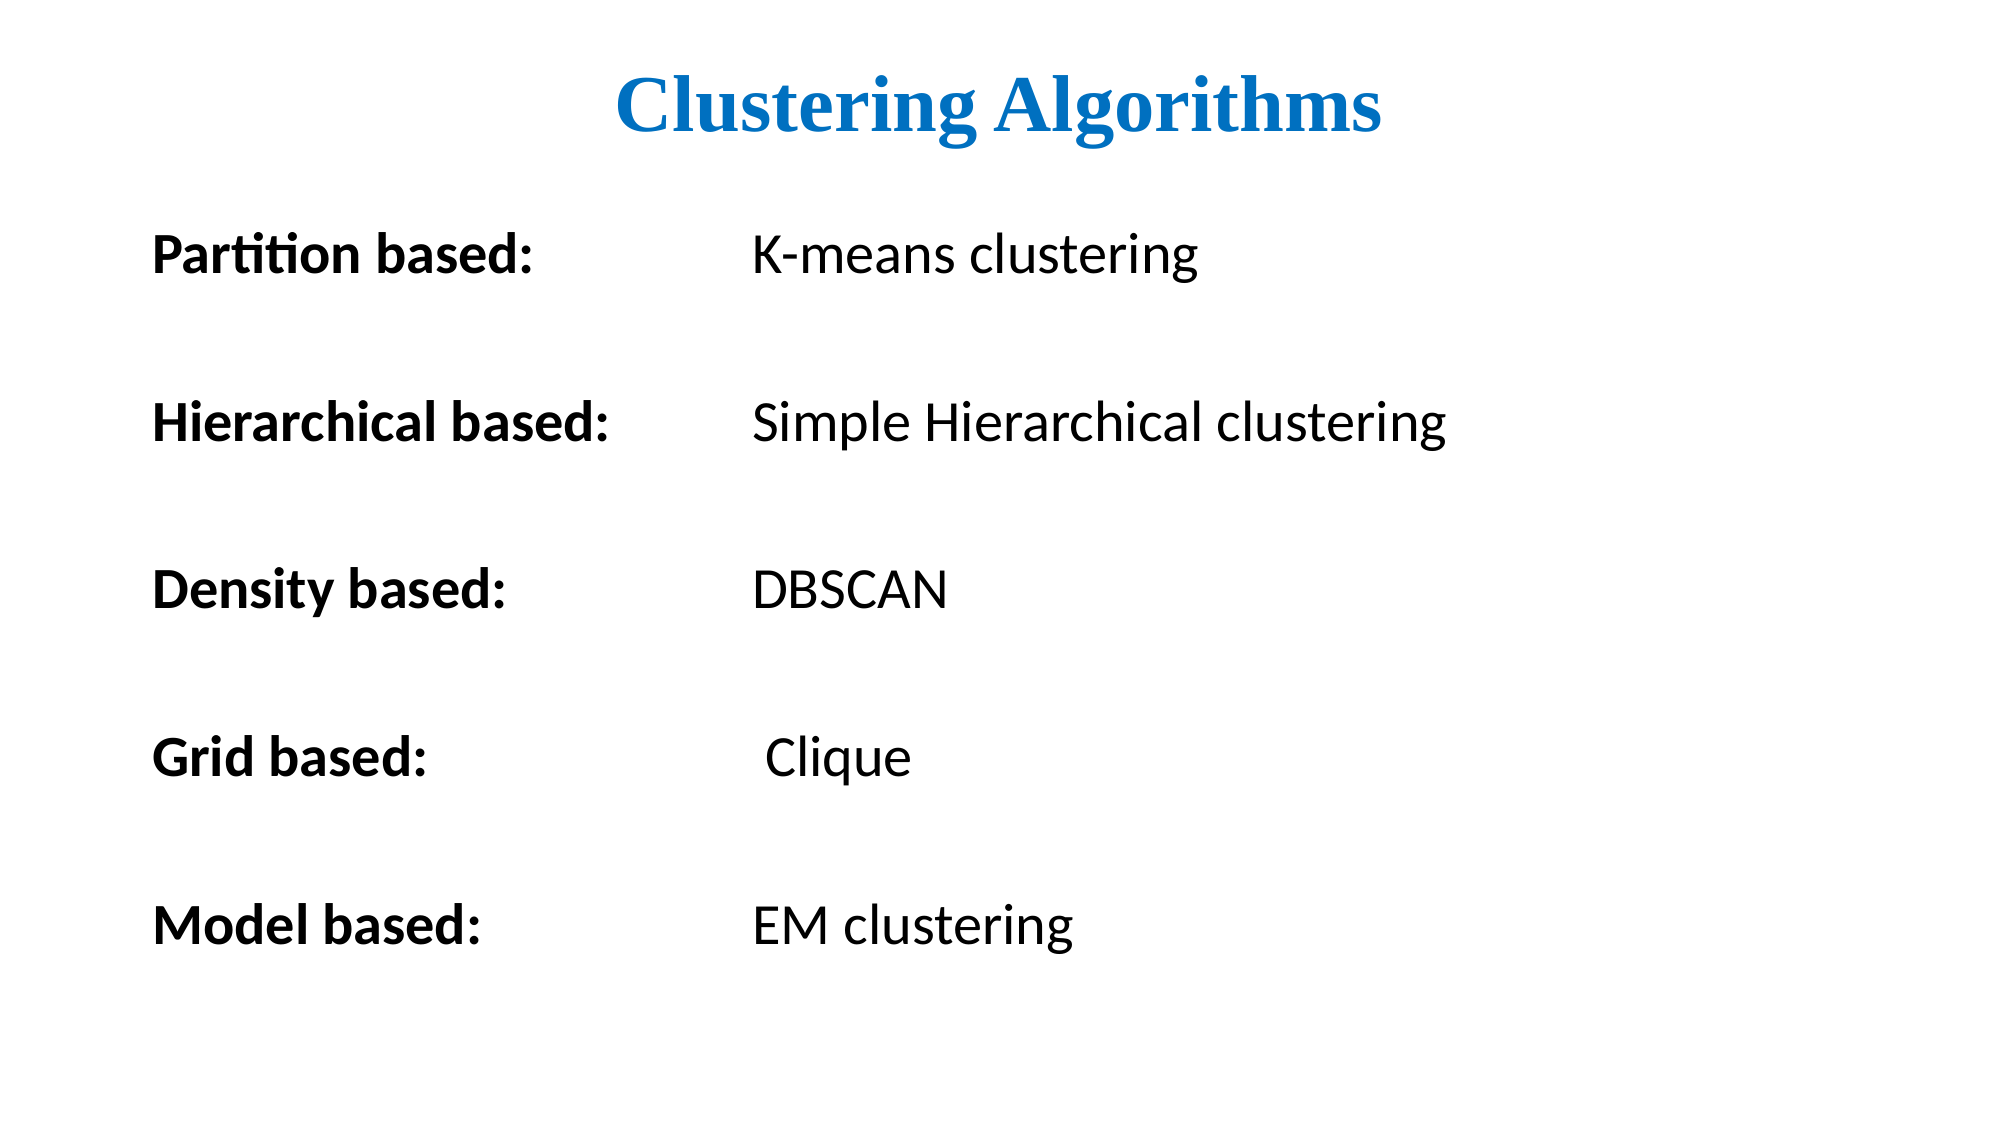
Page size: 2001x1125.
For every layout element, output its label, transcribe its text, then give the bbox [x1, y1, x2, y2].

text_box Partition based: K-means clustering Hierarchical based: Simple Hierarchical clustering Density based: DBSCAN Grid based: Clique Model based: EM clustering [137, 216, 1863, 1014]
text_box Clustering Algorithms [201, 54, 1799, 157]
